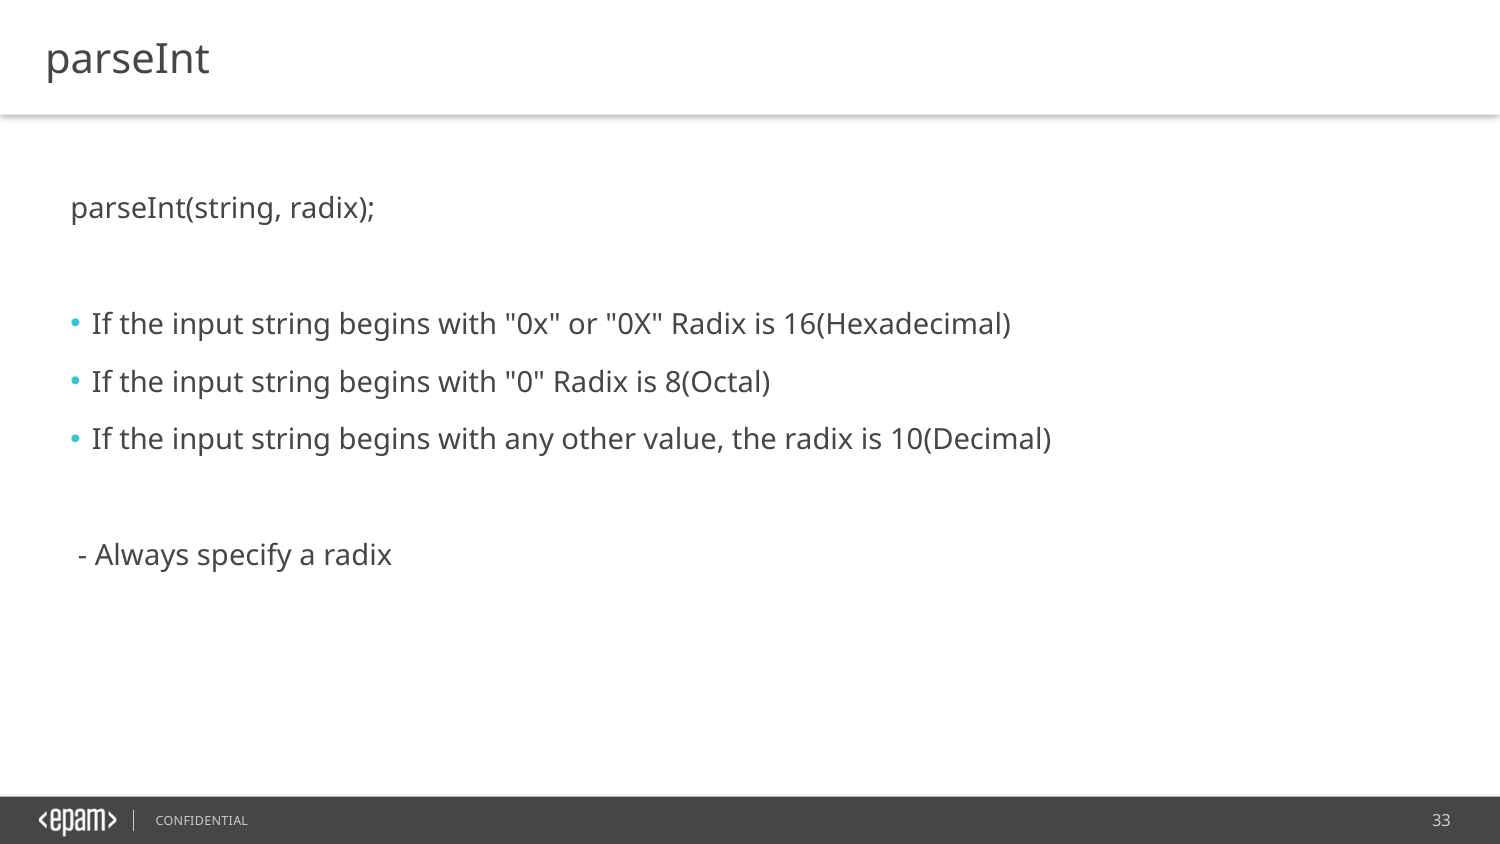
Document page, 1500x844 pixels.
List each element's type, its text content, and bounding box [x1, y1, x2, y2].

list parseInt(string, radix); If the input string begins with "0x" or "0X" Radix is 16(Hexadecimal) If the input string begins with "0" Radix is 8(Octal) If the input string begins with any other value, the radix is 10(Decimal) - Always specify a radix [59, 177, 1428, 733]
list parseInt [0, 0, 1500, 115]
picture [38, 808, 117, 837]
